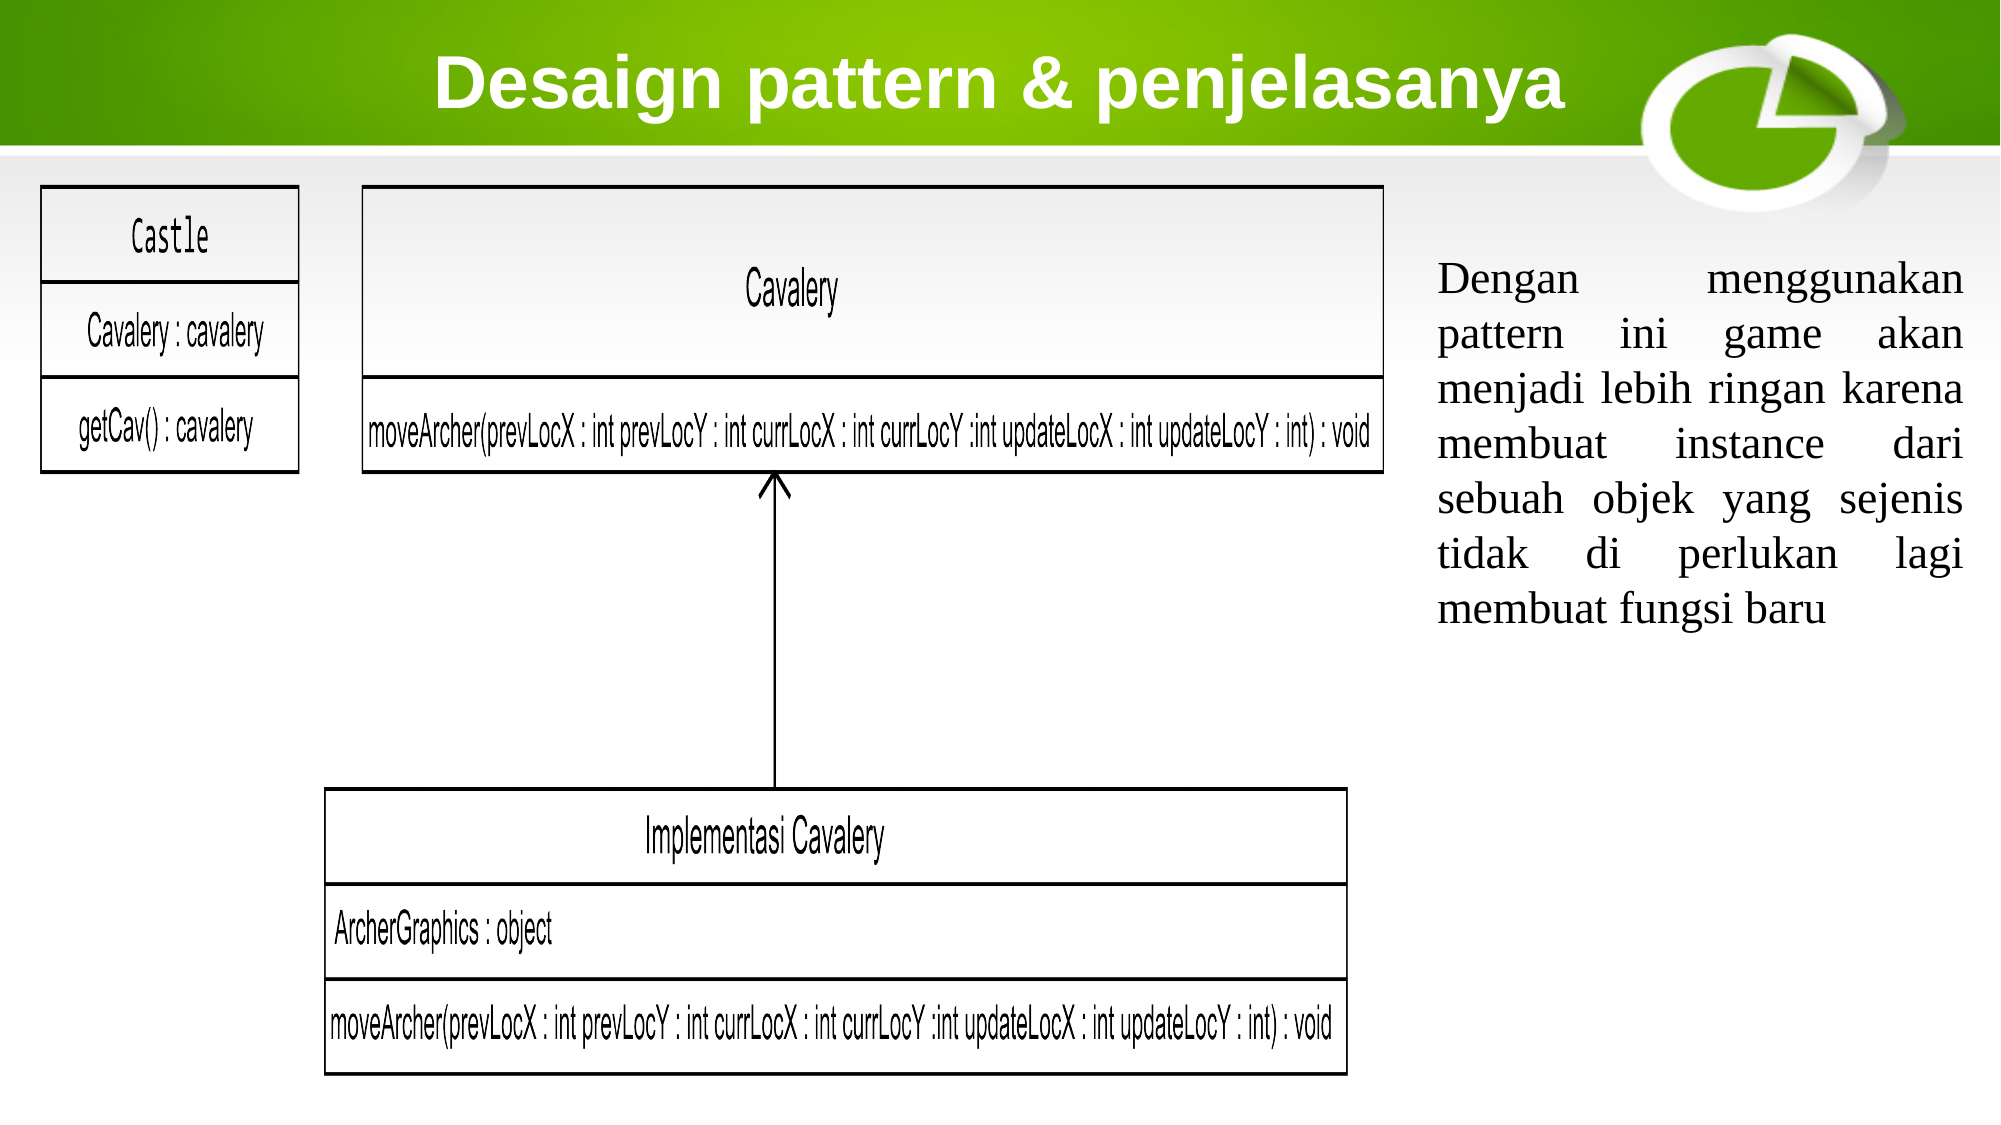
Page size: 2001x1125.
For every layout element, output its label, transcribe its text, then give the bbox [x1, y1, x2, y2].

picture [0, 0, 2001, 1125]
text_box Dengan menggunakan pattern ini game akan menjadi lebih ringan karena membuat instance dari sebuah objek yang sejenis tidak di perlukan lagi membuat fungsi baru [1422, 240, 1979, 641]
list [40, 184, 1384, 1076]
title Desaign pattern & penjelasanya [99, 30, 1901, 127]
